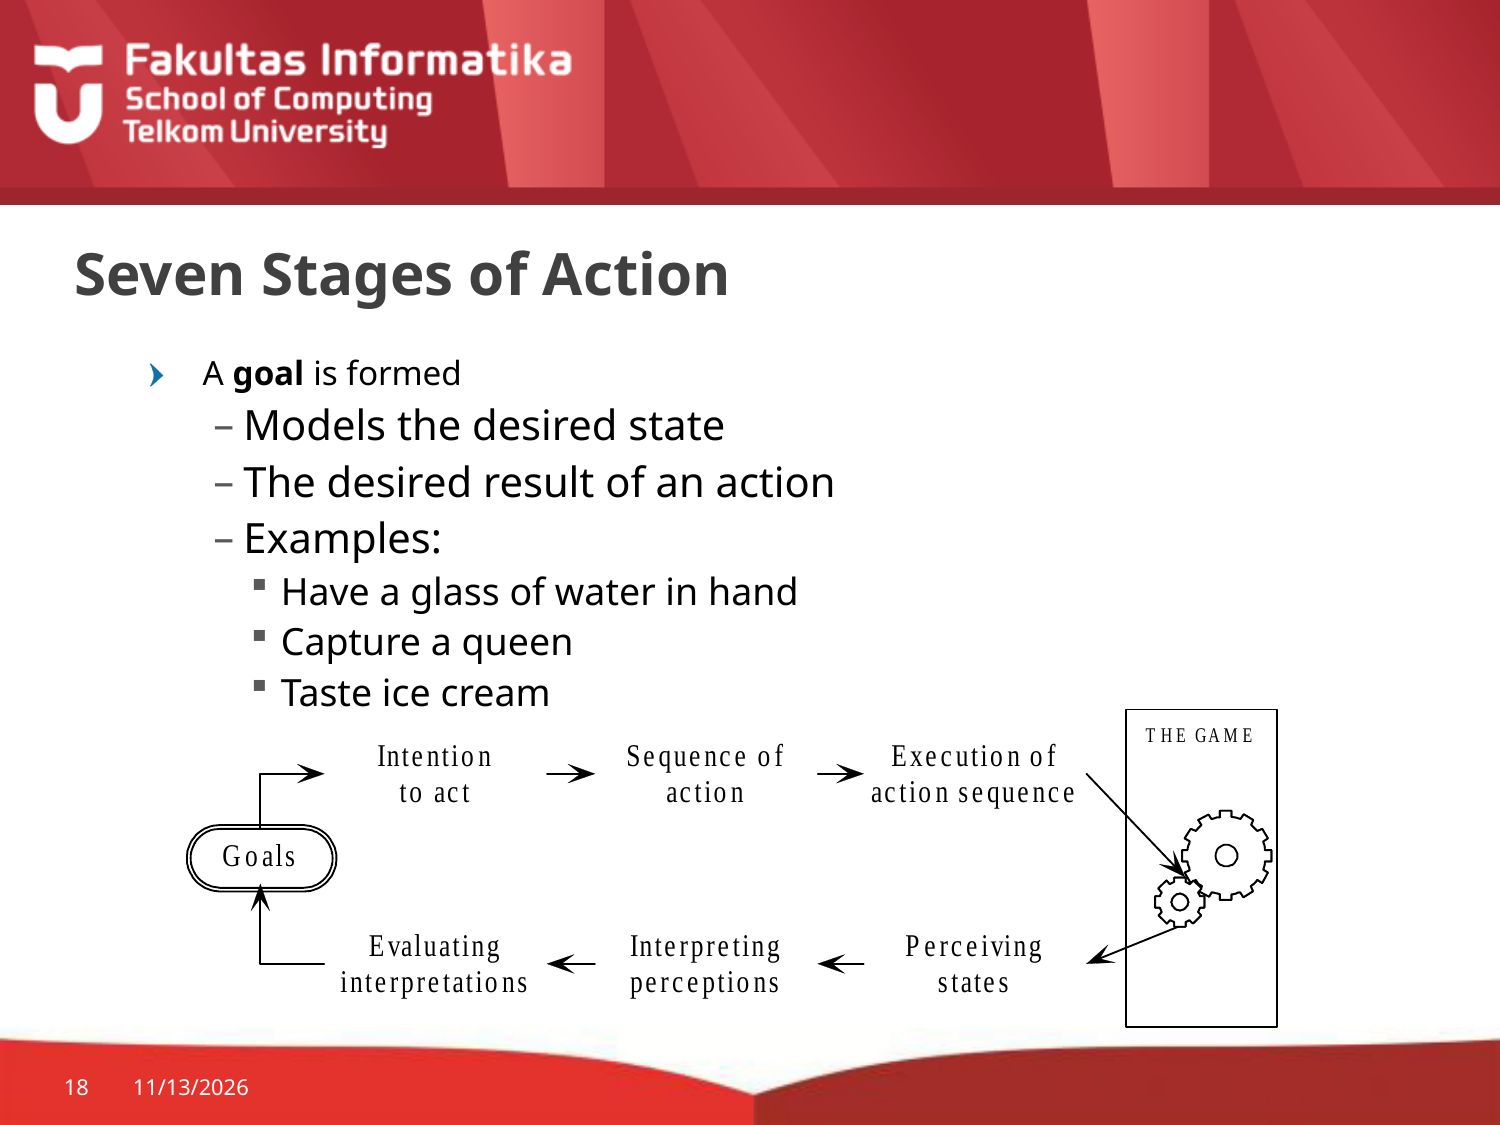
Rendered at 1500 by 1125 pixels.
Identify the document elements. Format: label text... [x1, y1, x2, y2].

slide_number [132, 1058, 403, 1119]
picture [0, 0, 1500, 205]
picture [145, 356, 166, 388]
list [177, 699, 1288, 1038]
picture [0, 1024, 1500, 1125]
list A goal is formed Models the desired state The desired result of an action Examples: Have a glass of water in hand Capture a queen Taste ice cream [130, 275, 1500, 706]
title Seven Stages of Action [59, 219, 1426, 325]
slide_number 18 [63, 1058, 123, 1119]
